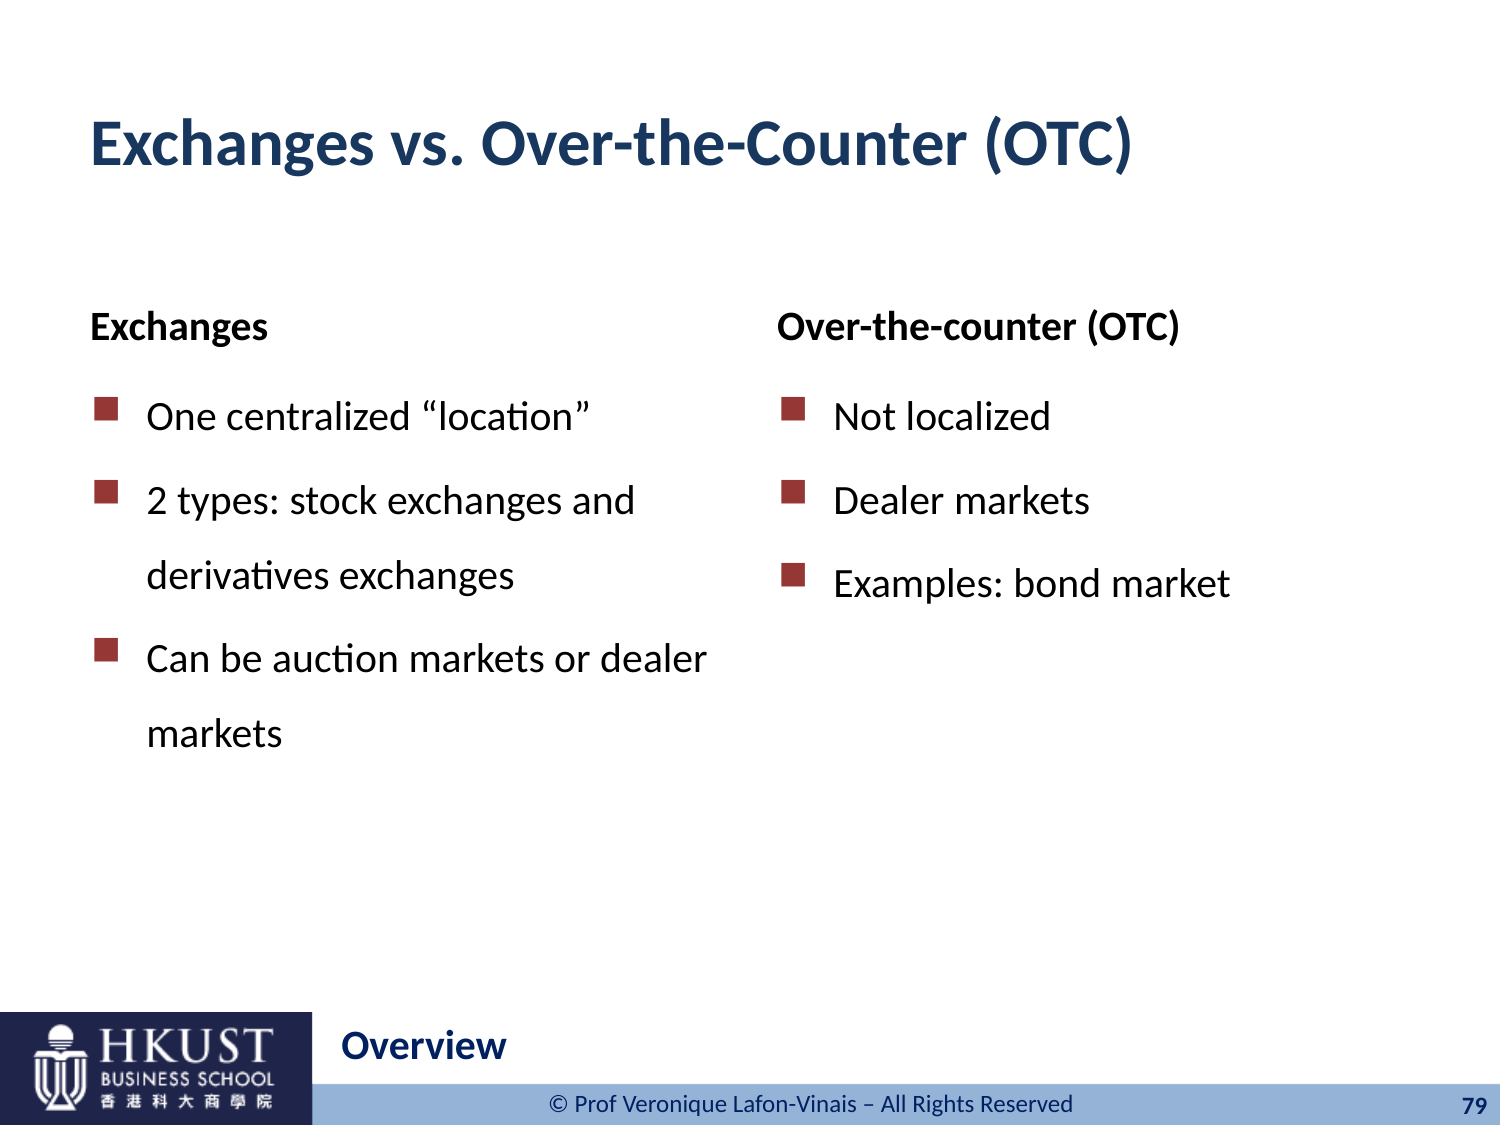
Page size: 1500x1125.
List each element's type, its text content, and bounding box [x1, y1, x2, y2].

list Not localized Dealer markets Examples: bond market [761, 356, 1426, 1006]
list Exchanges [74, 251, 738, 356]
list One centralized “location” 2 types: stock exchanges and derivatives exchanges Can be auction markets or dealer markets [74, 356, 738, 1006]
slide_number 79 [1351, 1080, 1500, 1125]
title Exchanges vs. Over-the-Counter (OTC) [74, 44, 1426, 233]
picture [0, 1012, 1500, 1125]
list Over-the-counter (OTC) [761, 251, 1426, 356]
footer Overview [326, 1007, 1500, 1078]
